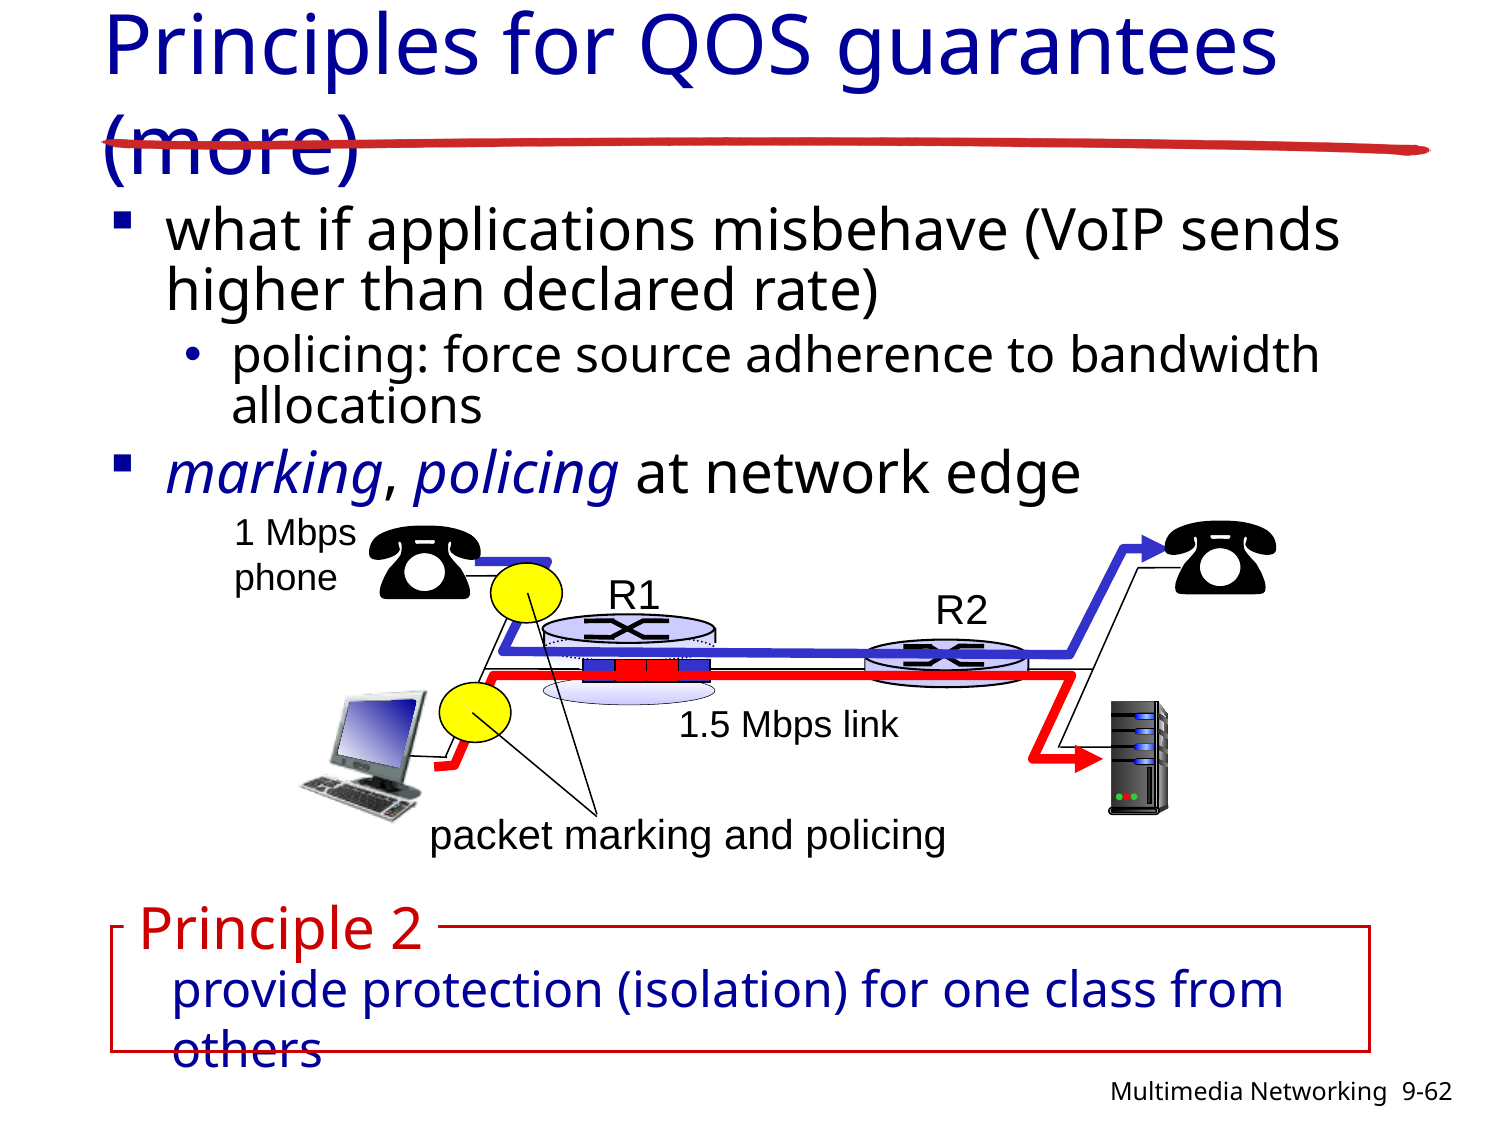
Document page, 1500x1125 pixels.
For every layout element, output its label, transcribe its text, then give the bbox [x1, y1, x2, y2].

text_box provide protection (isolation) for one class from others [156, 950, 1412, 1086]
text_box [863, 639, 1029, 688]
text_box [541, 614, 716, 706]
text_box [1108, 701, 1169, 815]
slide_number 9-62 [1387, 1068, 1500, 1113]
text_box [1164, 520, 1277, 595]
picture [95, 132, 1446, 161]
title Principles for QOS guarantees (more) [87, 0, 1471, 186]
text_box 1.5 Mbps link [663, 692, 915, 753]
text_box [368, 525, 481, 600]
text_box [111, 926, 1370, 1052]
list what if applications misbehave (VoIP sends higher than declared rate) policing: force source adherence to bandwidth allocations marking, policing at network edge [94, 195, 1433, 494]
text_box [582, 659, 711, 683]
text_box [437, 675, 1103, 767]
text_box 1 Mbps phone [219, 500, 383, 606]
text_box [490, 562, 563, 623]
text_box packet marking and policing [414, 800, 963, 865]
text_box [486, 542, 1159, 655]
text_box [439, 682, 511, 743]
text_box Principle 2 [123, 883, 439, 969]
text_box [268, 685, 432, 834]
footer Multimedia Networking [1079, 1067, 1403, 1110]
